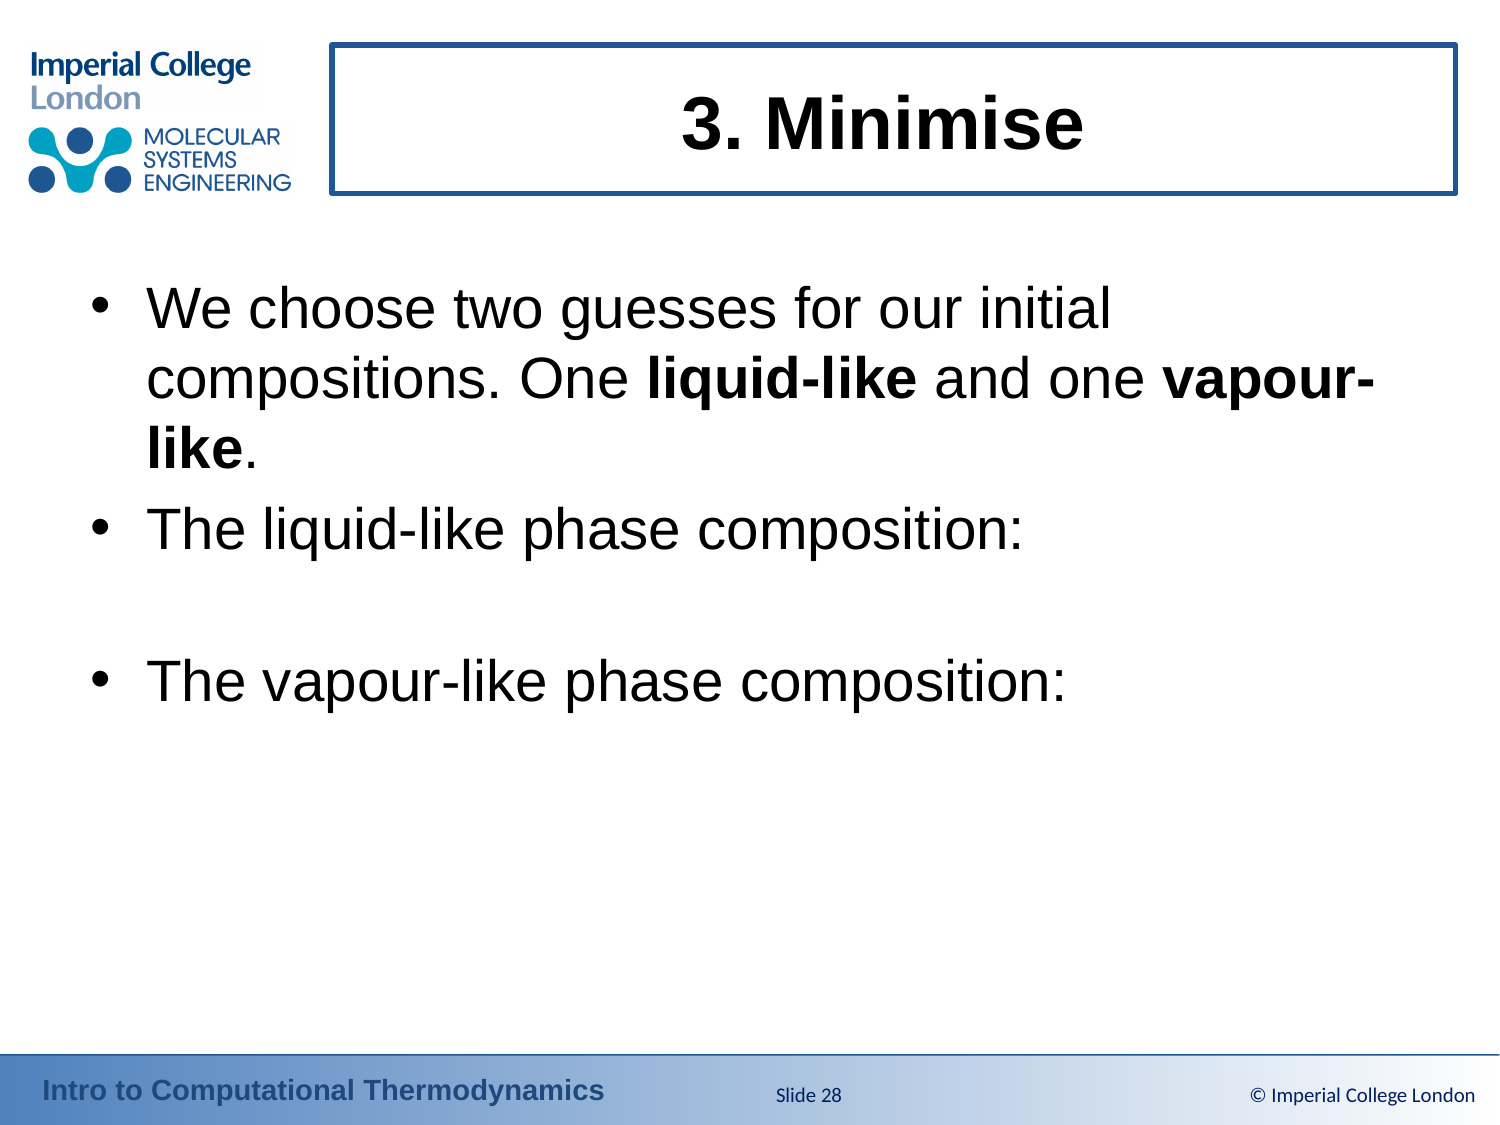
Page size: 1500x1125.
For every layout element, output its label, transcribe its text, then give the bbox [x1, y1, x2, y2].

picture [27, 45, 265, 113]
slide_number Slide 28 [667, 1073, 952, 1115]
picture [27, 125, 293, 194]
footer © Imperial College London [1234, 1073, 1495, 1115]
